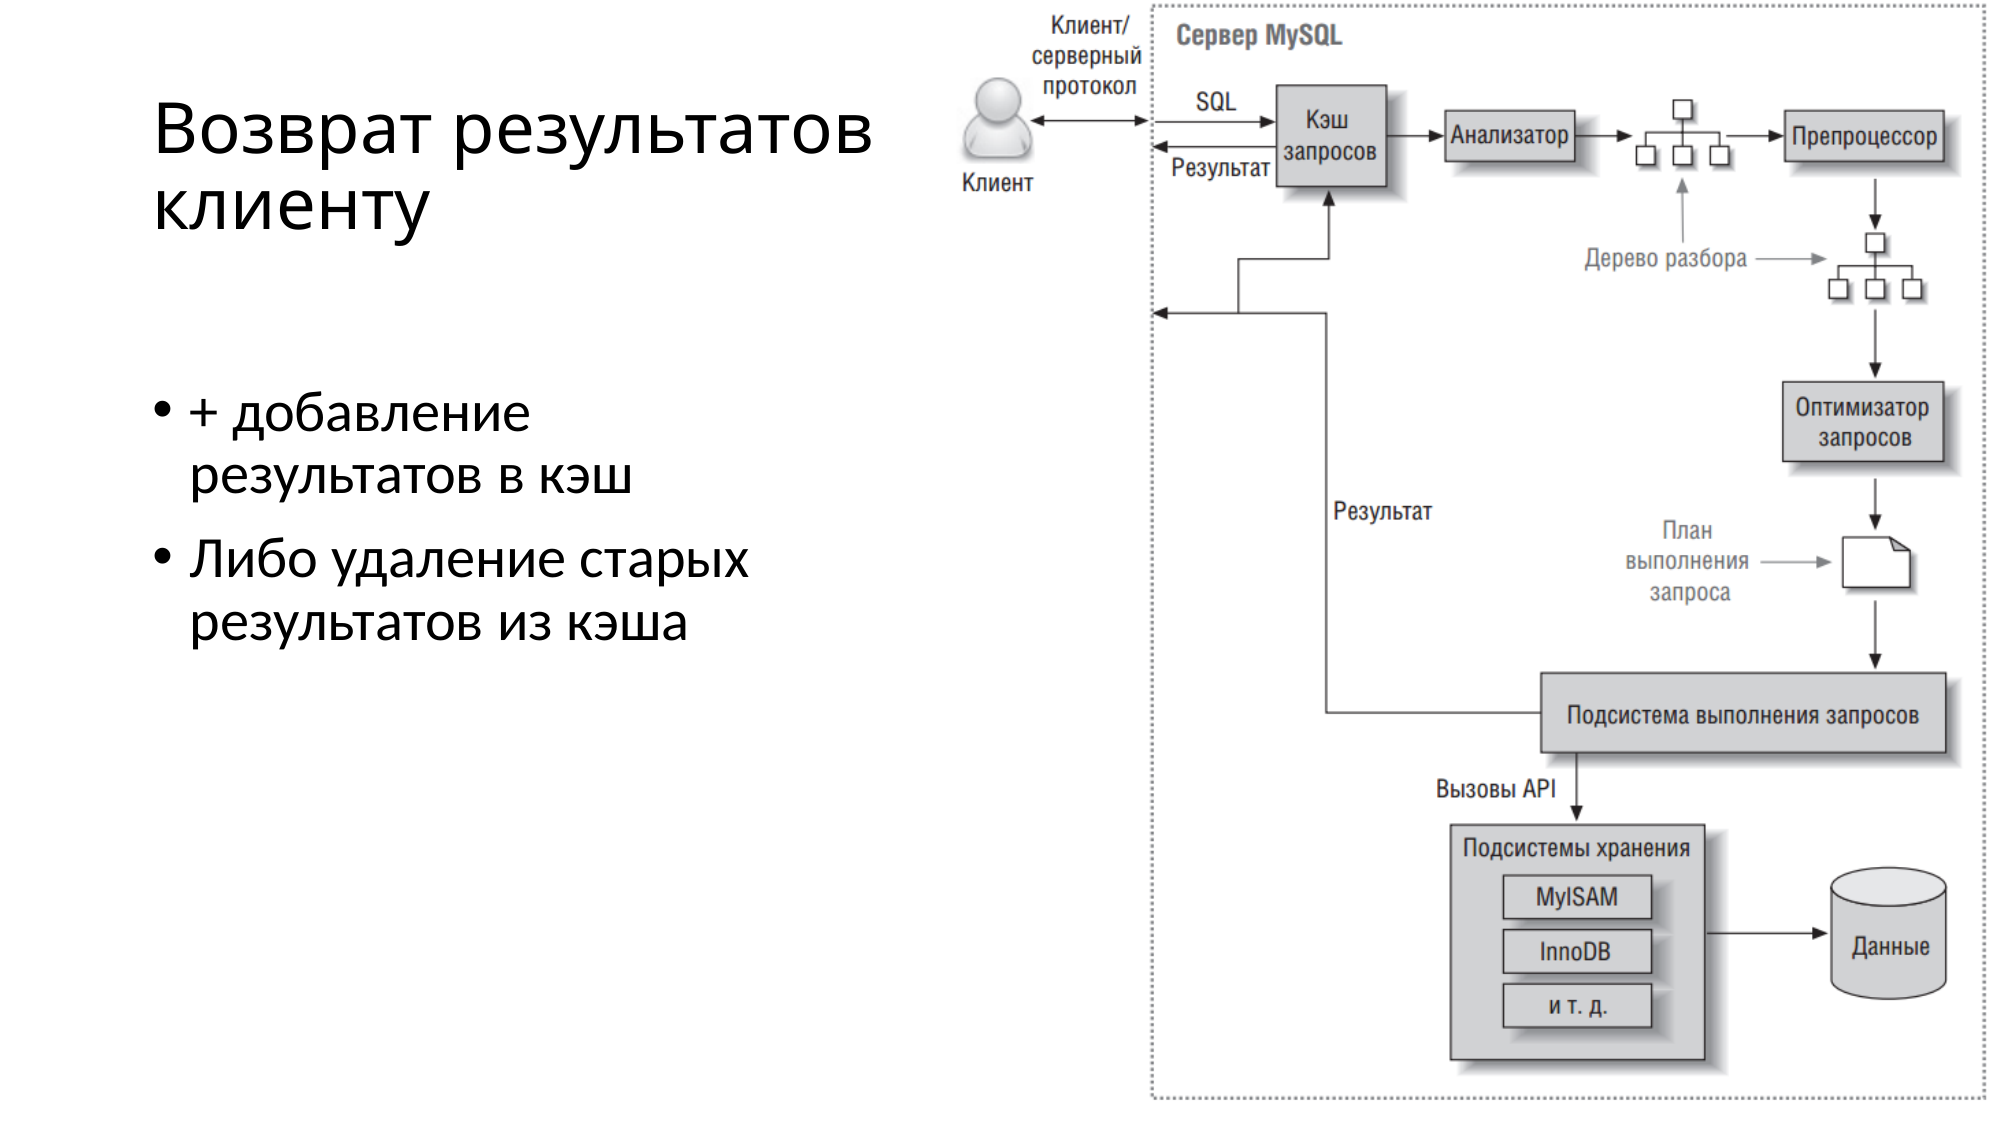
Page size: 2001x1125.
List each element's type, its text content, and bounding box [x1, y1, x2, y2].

list + добавление результатов в кэш Либо удаление старых результатов из кэша [137, 373, 818, 1014]
title Возврат результатов клиенту [137, 59, 897, 278]
picture [935, 0, 2000, 1111]
